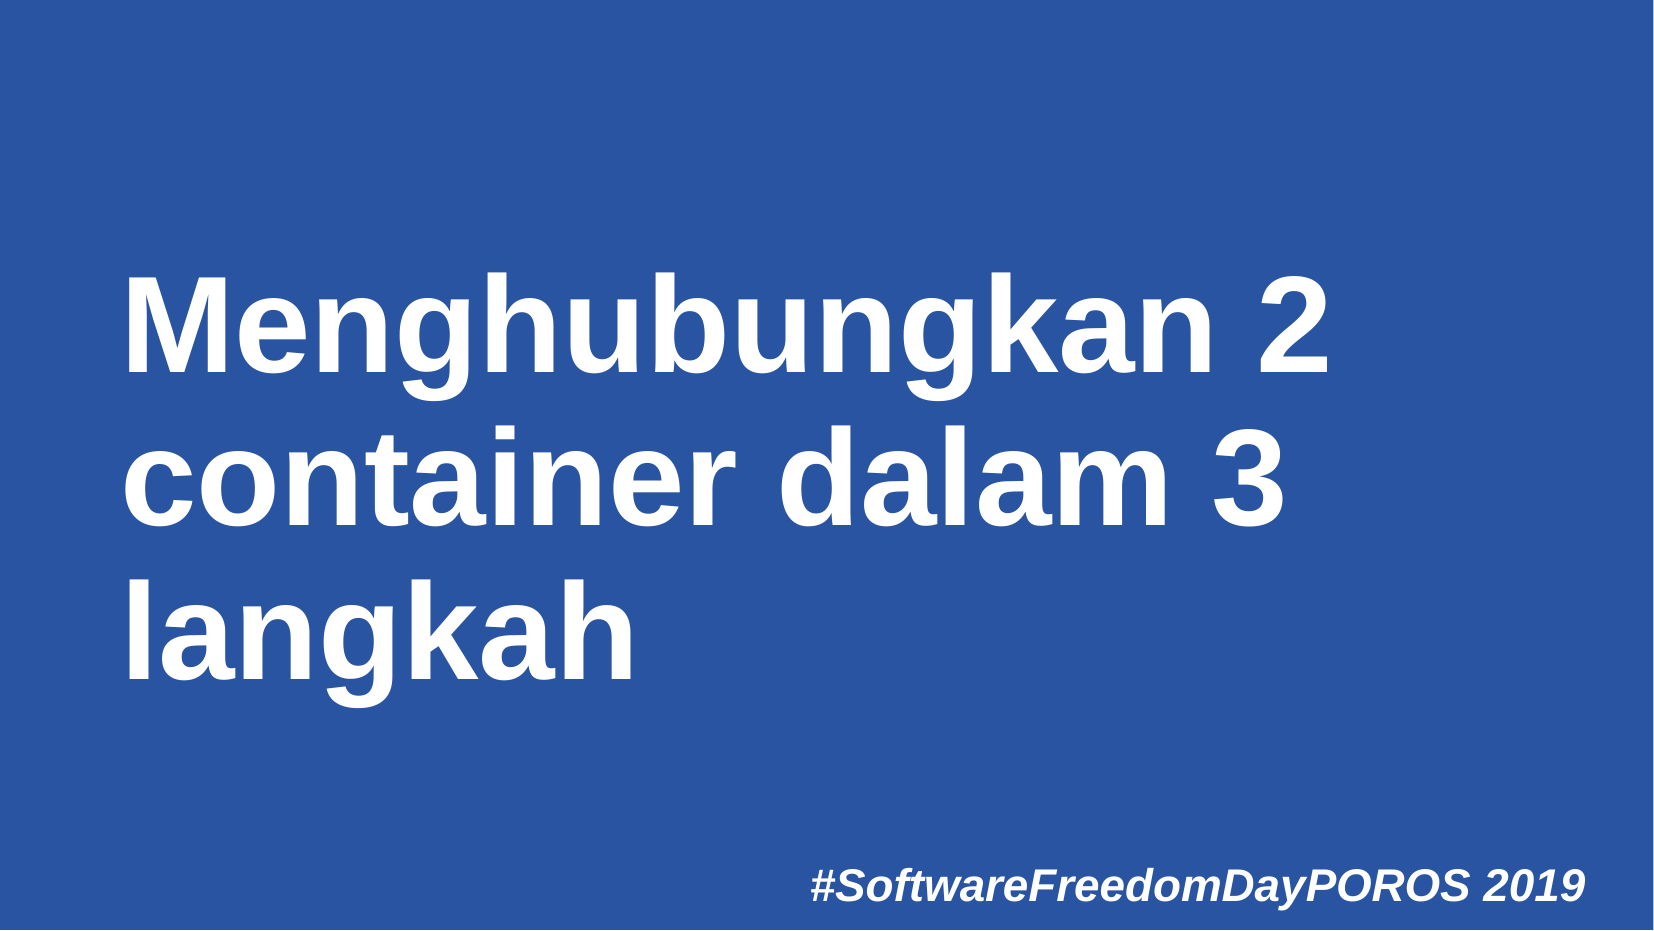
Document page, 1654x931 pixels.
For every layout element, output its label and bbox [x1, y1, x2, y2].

text_box [810, 848, 1586, 911]
text_box [120, 248, 1402, 709]
picture [0, 0, 1653, 930]
